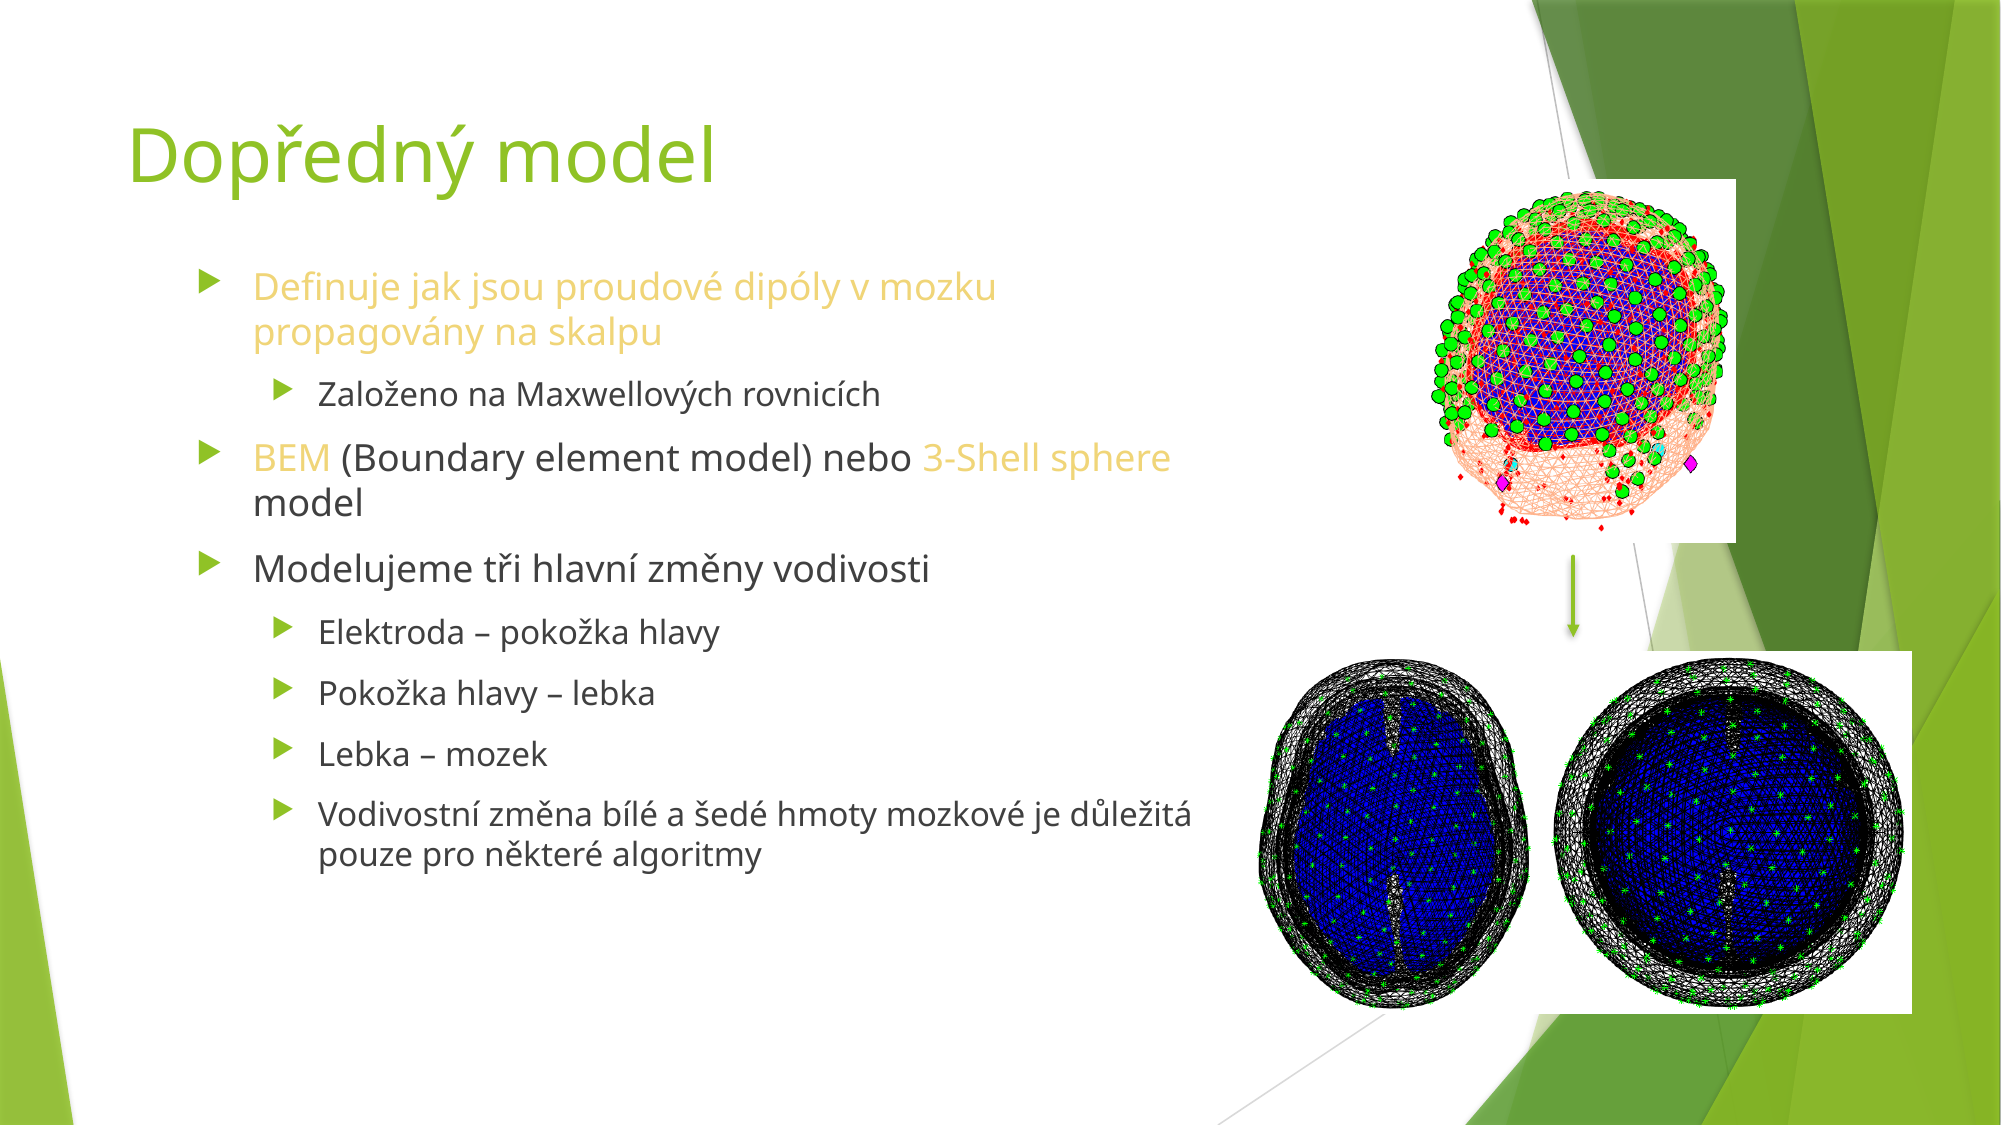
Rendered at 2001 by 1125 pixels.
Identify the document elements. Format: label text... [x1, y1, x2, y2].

title Dopředný model [111, 99, 1522, 317]
picture [1235, 650, 1912, 1014]
list Definuje jak jsou proudové dipóly v mozku propagovány na skalpu Založeno na Maxwellových rovnicích BEM (Boundary element model) nebo 3-Shell sphere model Modelujeme tři hlavní změny vodivosti Elektroda – pokožka hlavy Pokožka hlavy – lebka Lebka – mozek Vodivostní změna bílé a šedé hmoty mozkové je důležitá pouze pro některé algoritmy [181, 255, 1236, 944]
picture [1410, 179, 1736, 543]
